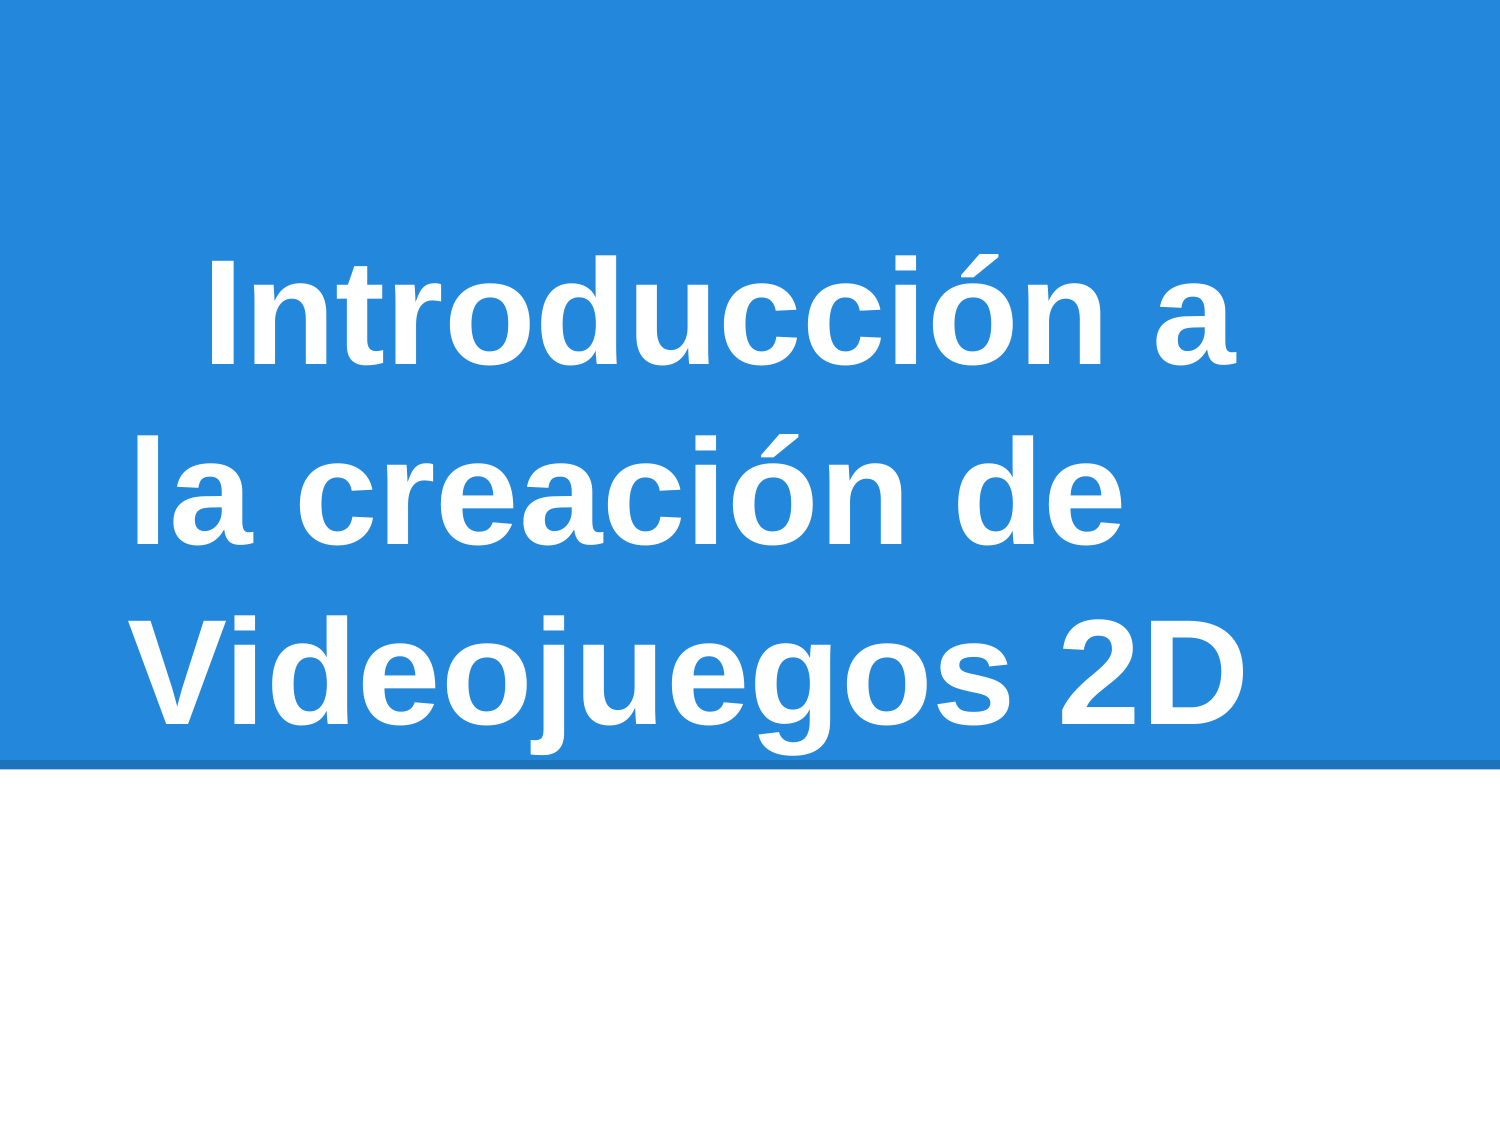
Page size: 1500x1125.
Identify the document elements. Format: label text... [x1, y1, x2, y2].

title Introducción a la creación de Videojuegos 2D [112, 408, 1388, 770]
